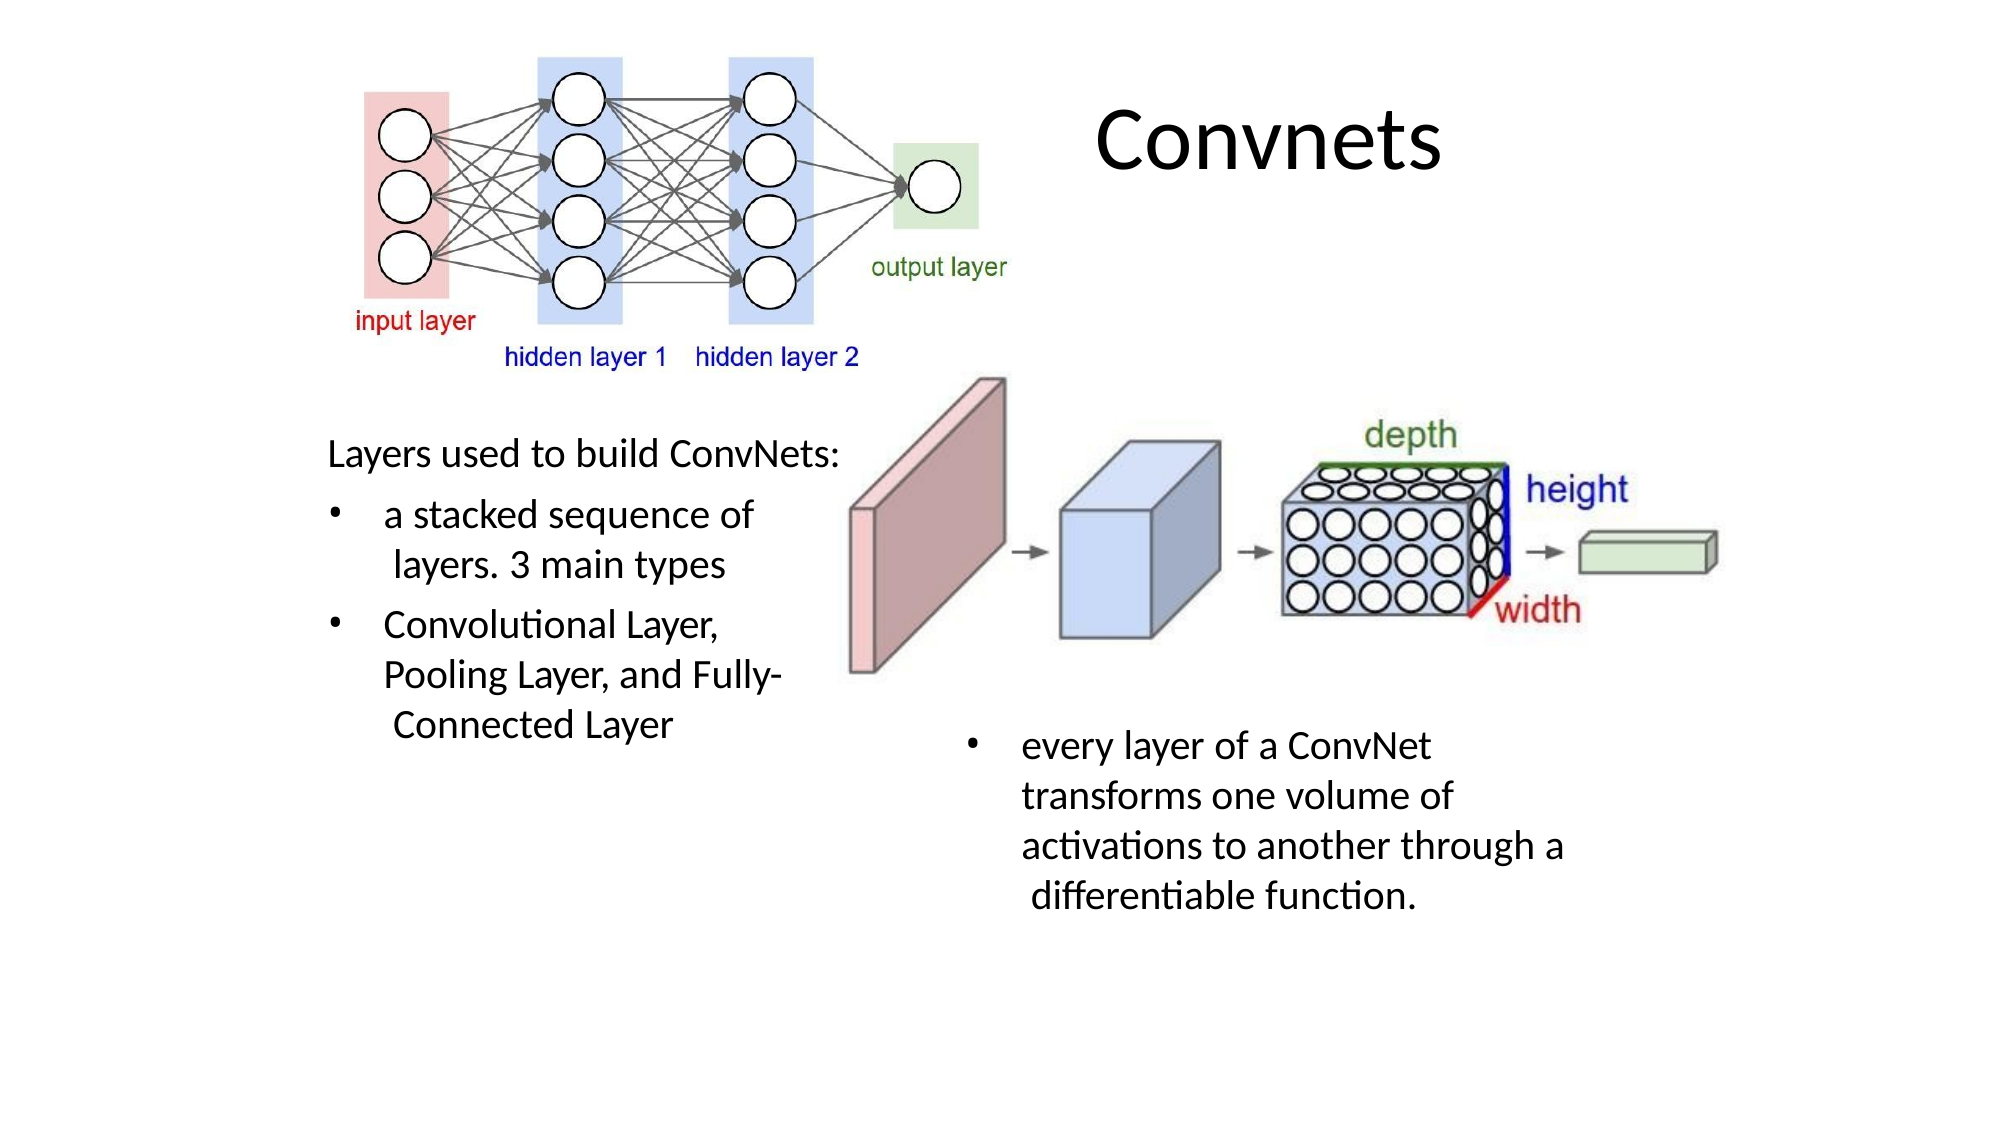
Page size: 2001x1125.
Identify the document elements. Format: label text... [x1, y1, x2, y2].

text_box a stacked sequence of layers. 3 main types Convolutional Layer, Pooling Layer, and Fully- Connected Layer [325, 484, 793, 747]
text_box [349, 49, 1727, 688]
text_box Layers used to build ConvNets: [325, 424, 344, 477]
text_box every layer of a ConvNet transforms one volume of activations to another through a differentiable function. [963, 715, 1570, 918]
